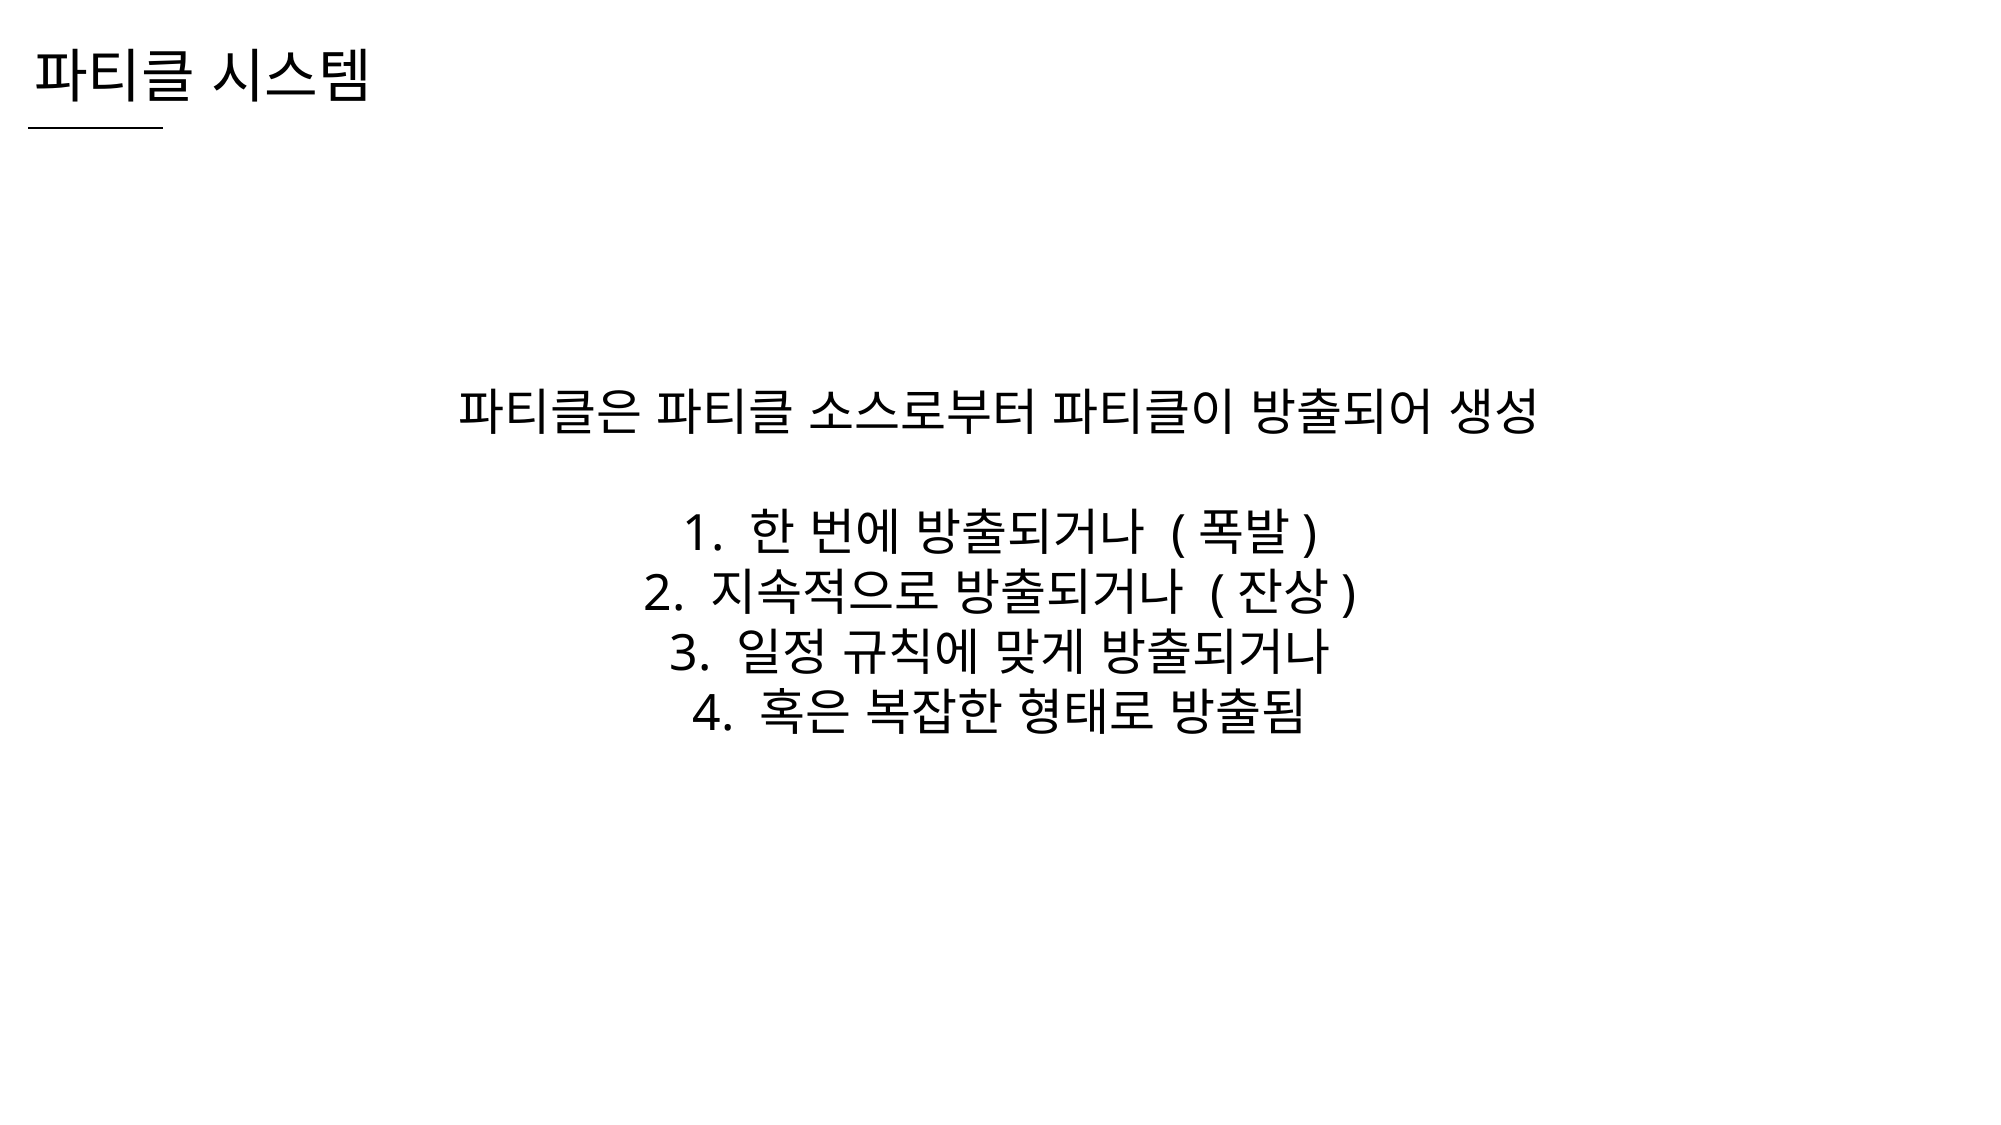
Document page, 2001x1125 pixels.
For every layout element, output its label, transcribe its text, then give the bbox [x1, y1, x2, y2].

text_box 파티클 시스템 [19, 31, 387, 117]
text_box 파티클은 파티클 소스로부터 파티클이 방출되어 생성 1. 한 번에 방출되거나 (폭발) 2. 지속적으로 방출되거나 (잔상) 3. 일정 규칙에 맞게 방출되거나 4. 혹은 복잡한 형태로 방출됨 [444, 373, 1556, 748]
